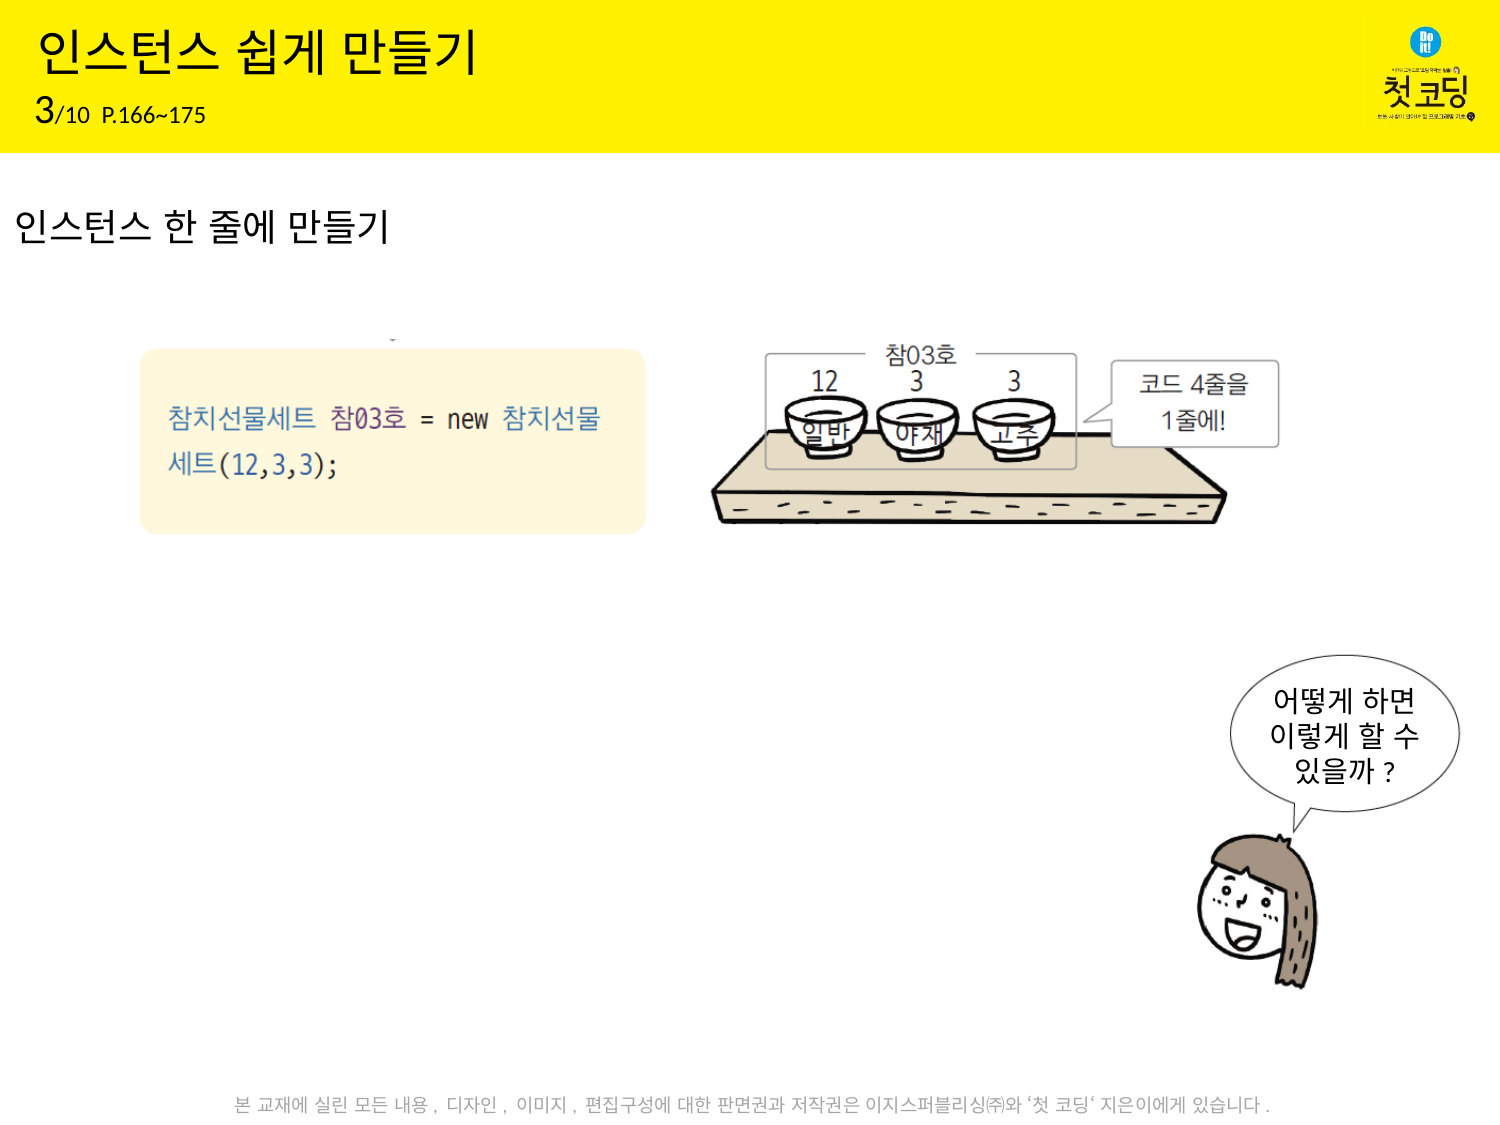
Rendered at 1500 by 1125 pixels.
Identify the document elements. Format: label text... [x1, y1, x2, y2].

text_box 인스턴스 쉽게 만들기 3/10 P.166~175 [0, 0, 1500, 154]
text_box 본 교재에 실린 모든 내용, 디자인, 이미지, 편집구성에 대한 판면권과 저작권은 이지스퍼블리싱㈜와 ‘첫 코딩‘ 지은이에게 있습니다. [220, 1086, 1290, 1124]
text_box 인스턴스 한 줄에 만들기 [0, 197, 1439, 257]
picture [90, 339, 1310, 552]
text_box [1169, 639, 1474, 1004]
picture [1366, 14, 1485, 132]
